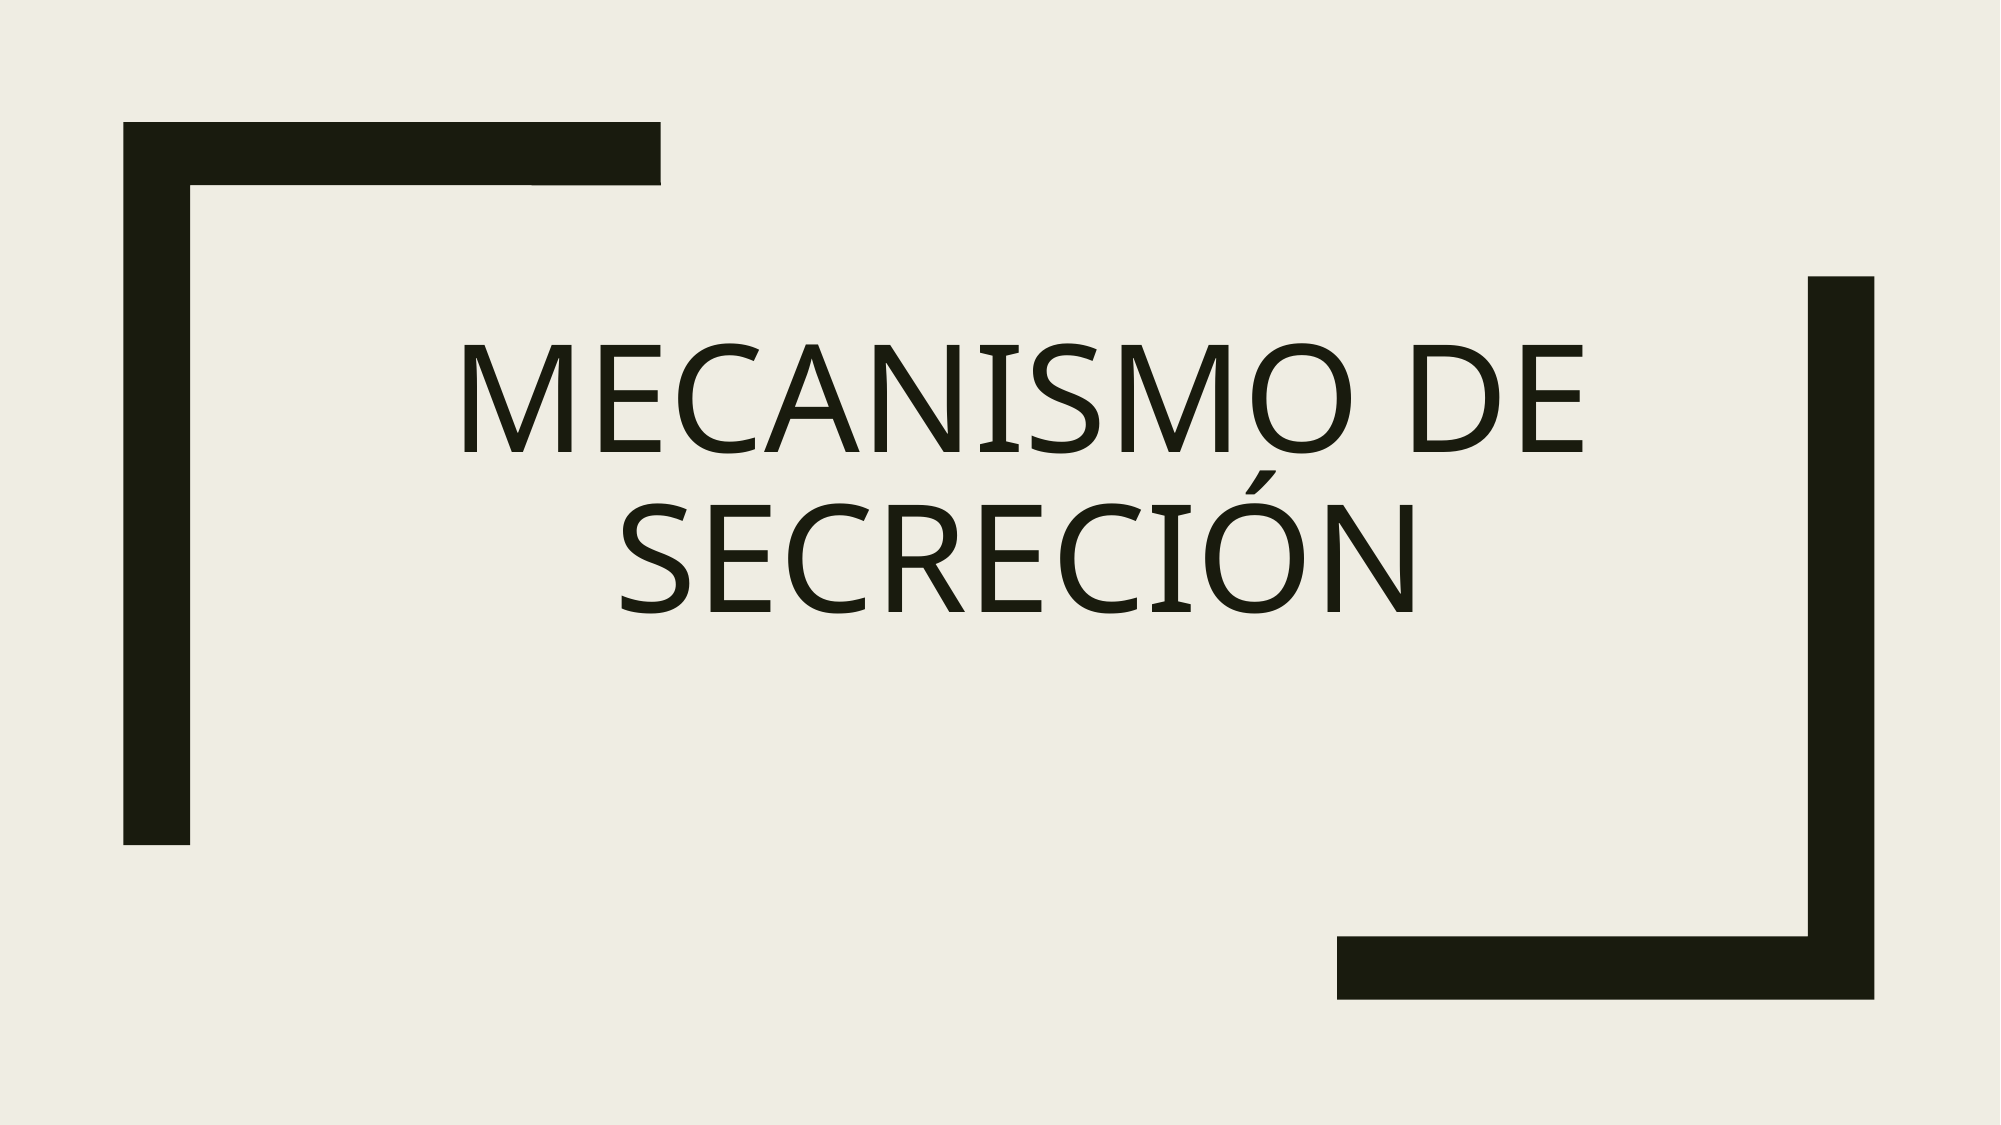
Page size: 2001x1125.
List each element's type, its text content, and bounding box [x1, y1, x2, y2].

title MECANISMO DE SECRECIÓN [335, 308, 1707, 653]
